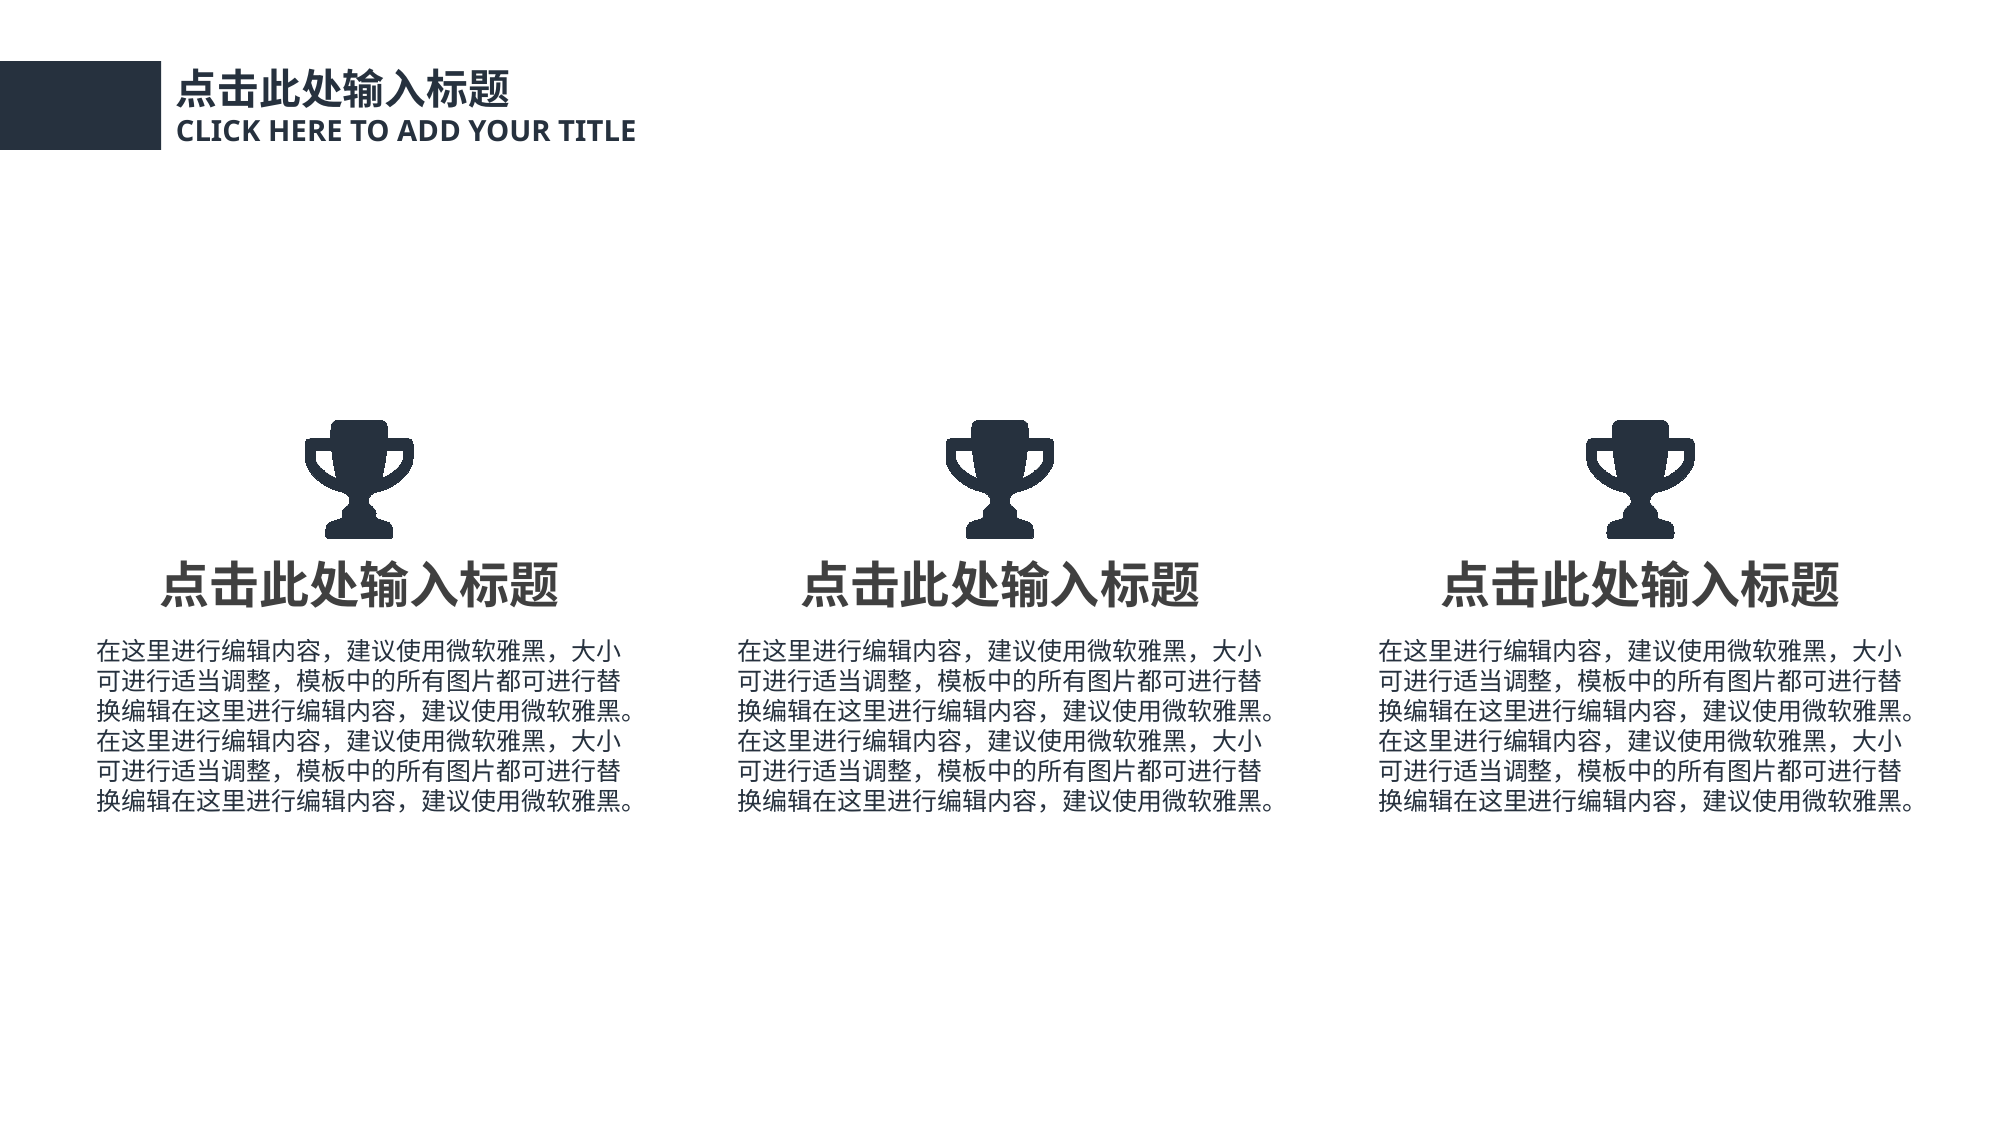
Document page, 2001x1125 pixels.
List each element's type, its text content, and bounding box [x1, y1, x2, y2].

text_box 点击此处输入标题 [125, 558, 594, 609]
text_box 在这里进行编辑内容，建议使用微软雅黑，大小可进行适当调整，模板中的所有图片都可进行替换编辑在这里进行编辑内容，建议使用微软雅黑。在这里进行编辑内容，建议使用微软雅黑，大小可进行适当调整，模板中的所有图片都可进行替换编辑在这里进行编辑内容，建议使用微软雅黑。 [711, 628, 1289, 823]
text_box [1586, 420, 1695, 539]
text_box [0, 60, 161, 151]
text_box [305, 420, 414, 539]
text_box [946, 420, 1054, 539]
text_box 在这里进行编辑内容，建议使用微软雅黑，大小可进行适当调整，模板中的所有图片都可进行替换编辑在这里进行编辑内容，建议使用微软雅黑。在这里进行编辑内容，建议使用微软雅黑，大小可进行适当调整，模板中的所有图片都可进行替换编辑在这里进行编辑内容，建议使用微软雅黑。 [70, 628, 648, 823]
text_box 点击此处输入标题 [765, 558, 1235, 609]
text_box 点击此处输入标题 CLICK HERE TO ADD YOUR TITLE [161, 55, 820, 155]
text_box 点击此处输入标题 [1406, 558, 1875, 609]
text_box 在这里进行编辑内容，建议使用微软雅黑，大小可进行适当调整，模板中的所有图片都可进行替换编辑在这里进行编辑内容，建议使用微软雅黑。在这里进行编辑内容，建议使用微软雅黑，大小可进行适当调整，模板中的所有图片都可进行替换编辑在这里进行编辑内容，建议使用微软雅黑。 [1352, 628, 1929, 823]
